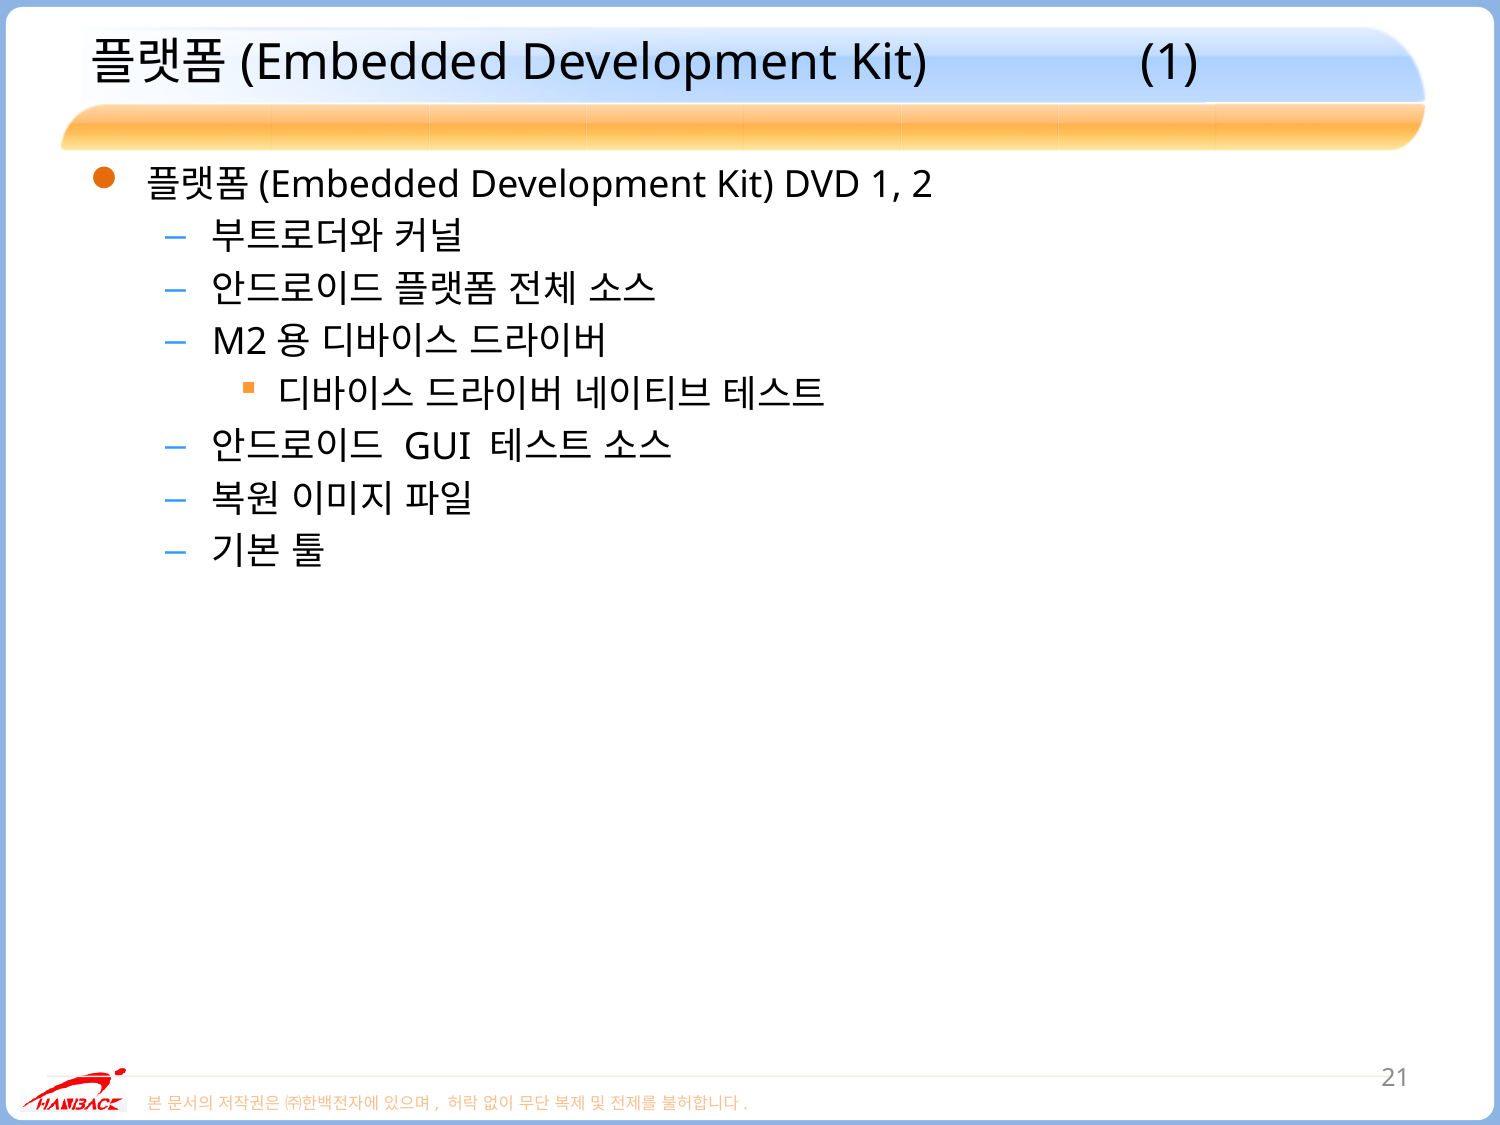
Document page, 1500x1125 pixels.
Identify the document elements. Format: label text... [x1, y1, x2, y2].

list 플랫폼(Embedded Development Kit) DVD 1, 2 부트로더와 커널 안드로이드 플랫폼 전체 소스 M2용 디바이스 드라이버 디바이스 드라이버 네이티브 테스트 안드로이드 GUI 테스트 소스 복원 이미지 파일 기본 툴 [75, 152, 1425, 1055]
slide_number 21 [1074, 1055, 1425, 1103]
picture [20, 1066, 127, 1112]
title 플랫폼(Embedded Development Kit) (1) [75, 11, 1425, 108]
picture [58, 23, 1430, 151]
